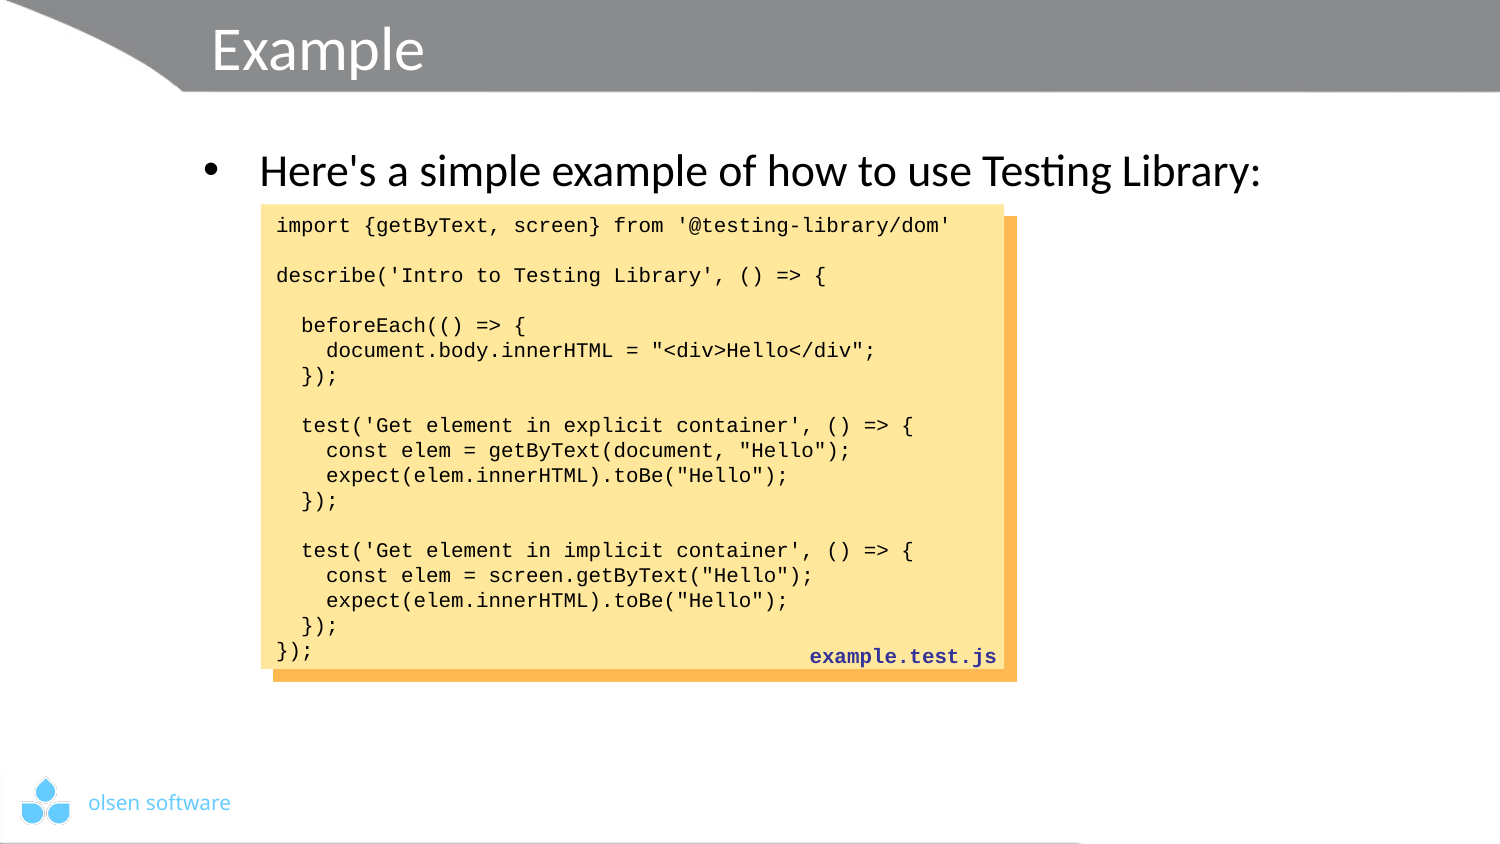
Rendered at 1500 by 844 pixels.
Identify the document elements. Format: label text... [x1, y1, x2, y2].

list Here's a simple example of how to use Testing Library: [188, 133, 1445, 716]
text_box example.test.js [794, 635, 1012, 676]
text_box import {getByText, screen} from '@testing-library/dom' describe('Intro to Testing Library', () => { beforeEach(() => { document.body.innerHTML = "<div>Hello</div"; }); test('Get element in explicit container', () => { const elem = getByText(document, "Hello"); expect(elem.innerHTML).toBe("Hello"); }); test('Get element in implicit container', () => { const elem = screen.getByText("Hello"); expect(elem.innerHTML).toBe("Hello"); }); }); [260, 204, 1005, 669]
title Example [187, 0, 1426, 93]
picture [0, 0, 1500, 844]
